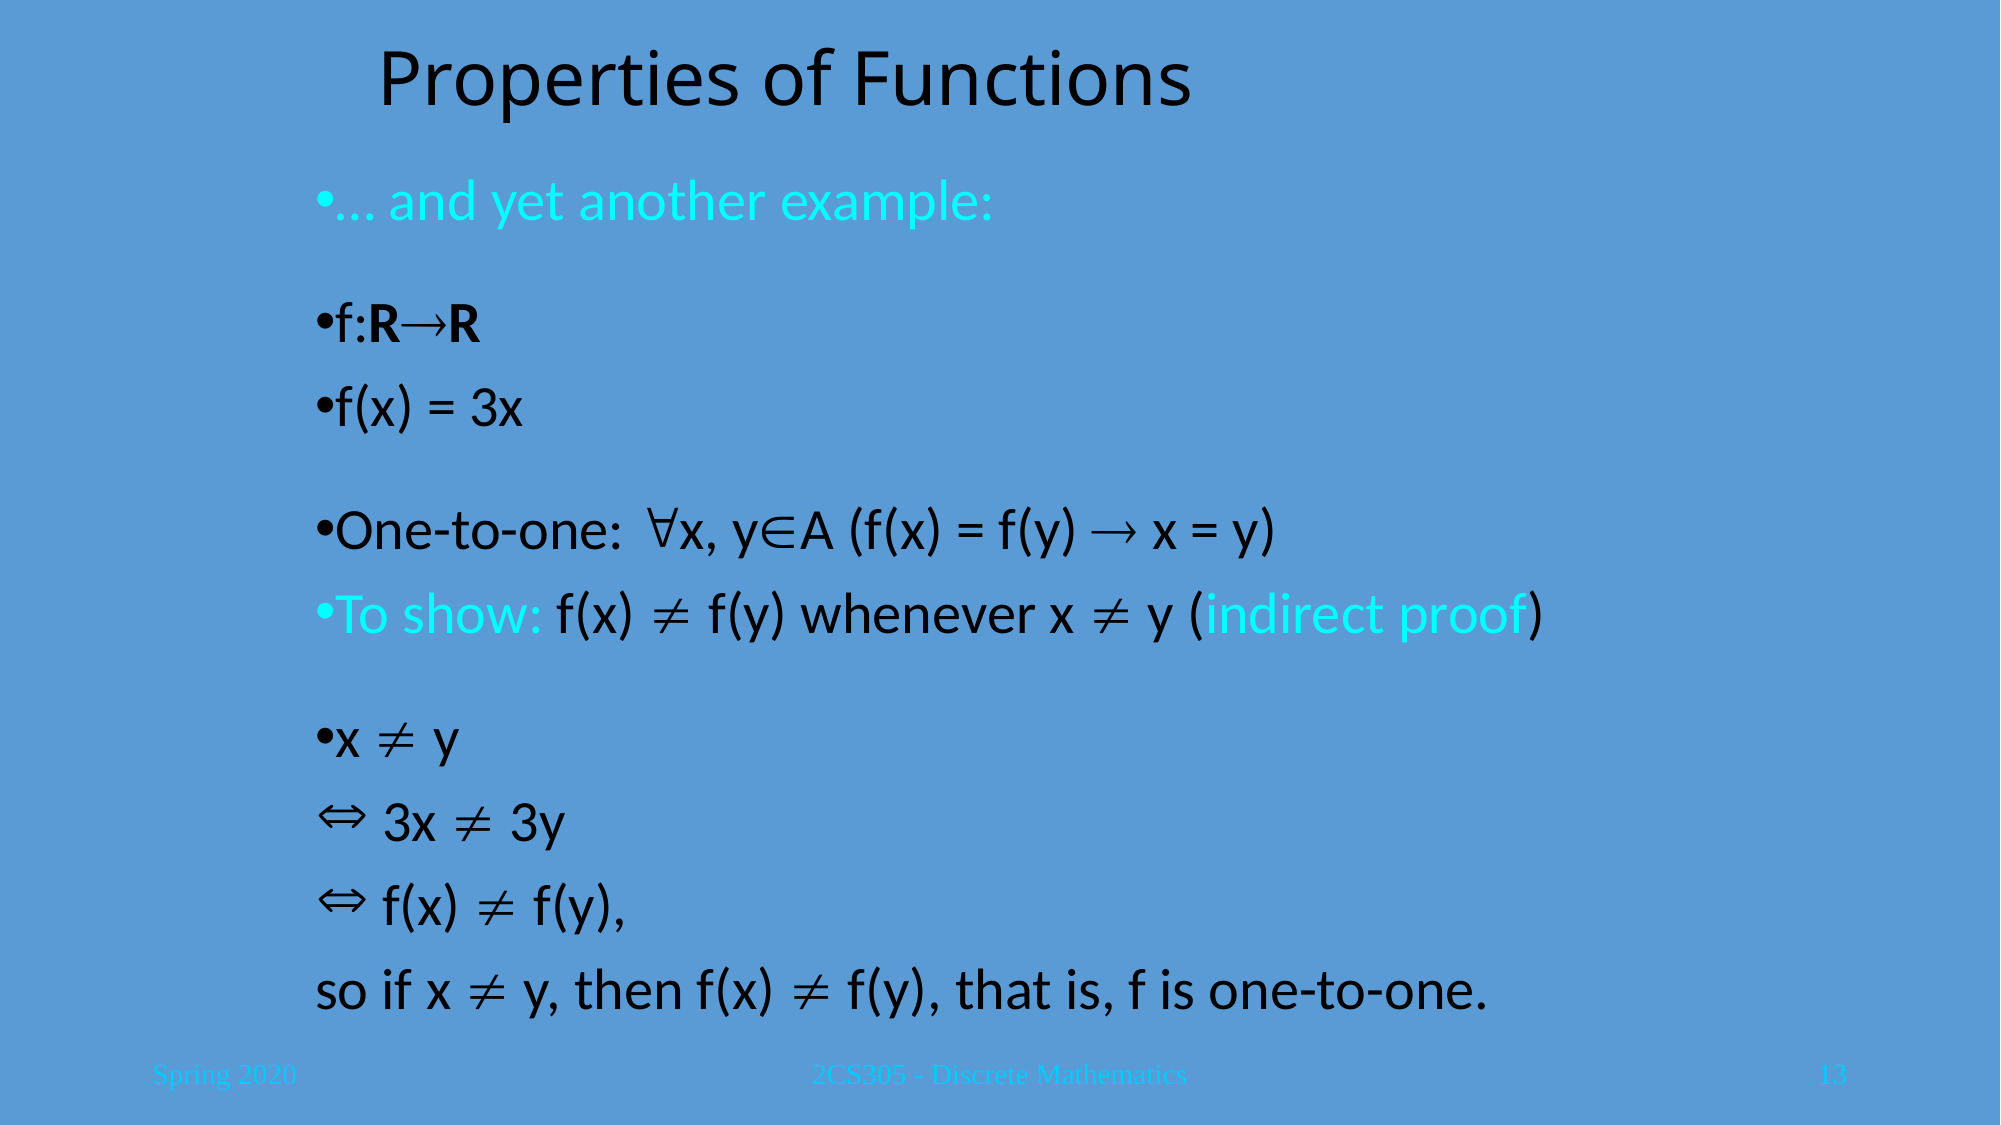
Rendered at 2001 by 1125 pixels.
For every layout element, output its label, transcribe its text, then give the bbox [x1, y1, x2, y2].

footer 2CS305 - Discrete Mathematics [662, 1042, 1338, 1103]
list … and yet another example: f:RR f(x) = 3x One-to-one: x, yA (f(x) = f(y)  x = y) To show: f(x)  f(y) whenever x  y (indirect proof) x  y 3x  3y f(x)  f(y), so if x  y, then f(x)  f(y), that is, f is one-to-one. [300, 162, 1750, 1038]
title Properties of Functions [362, 24, 1638, 138]
slide_number 13 [1412, 1042, 1863, 1103]
slide_number Spring 2020 [137, 1042, 588, 1103]
